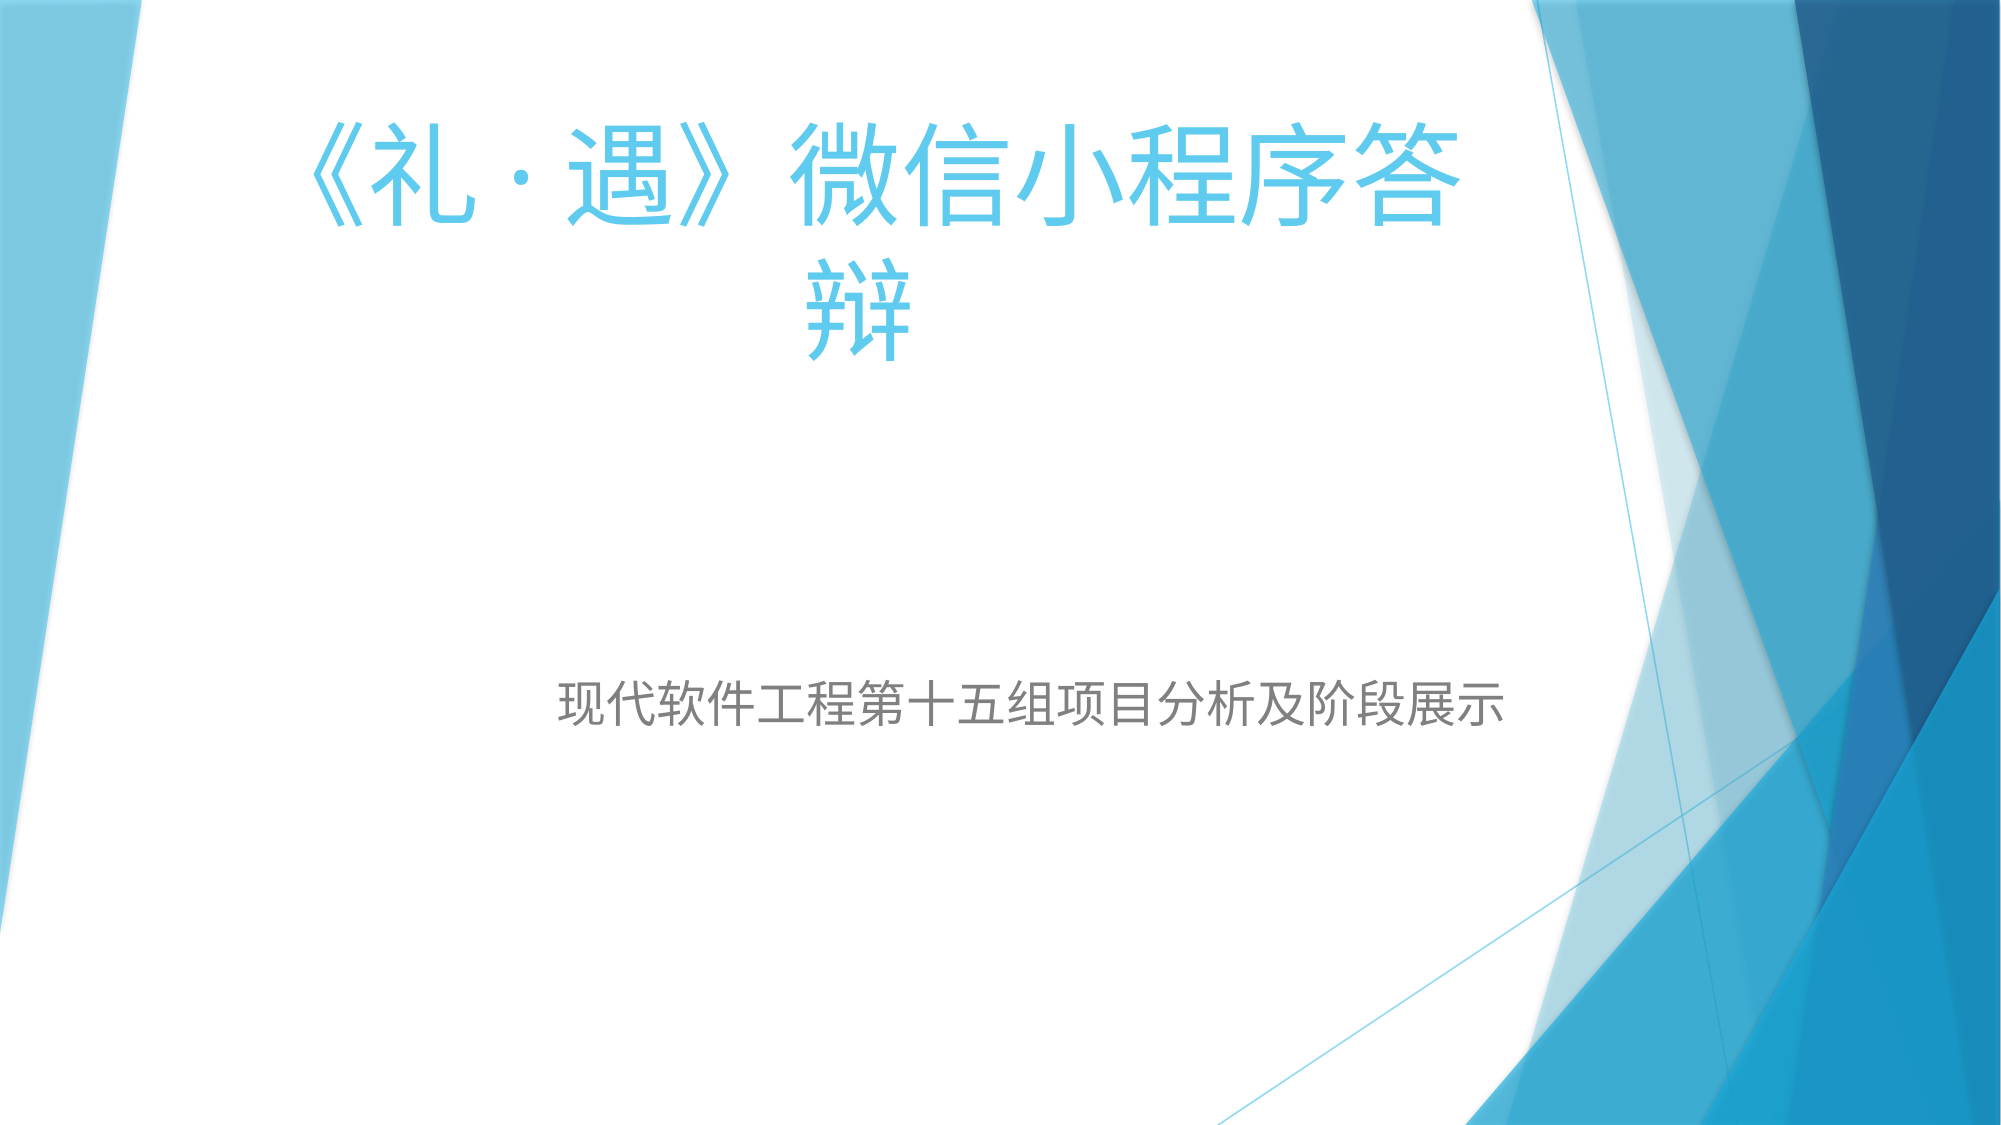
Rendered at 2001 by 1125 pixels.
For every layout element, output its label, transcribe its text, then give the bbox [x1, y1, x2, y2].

subtitle 现代软件工程第十五组项目分析及阶段展示 [247, 664, 1522, 845]
title 《礼·遇》微信小程序答辩 [196, 178, 1522, 383]
